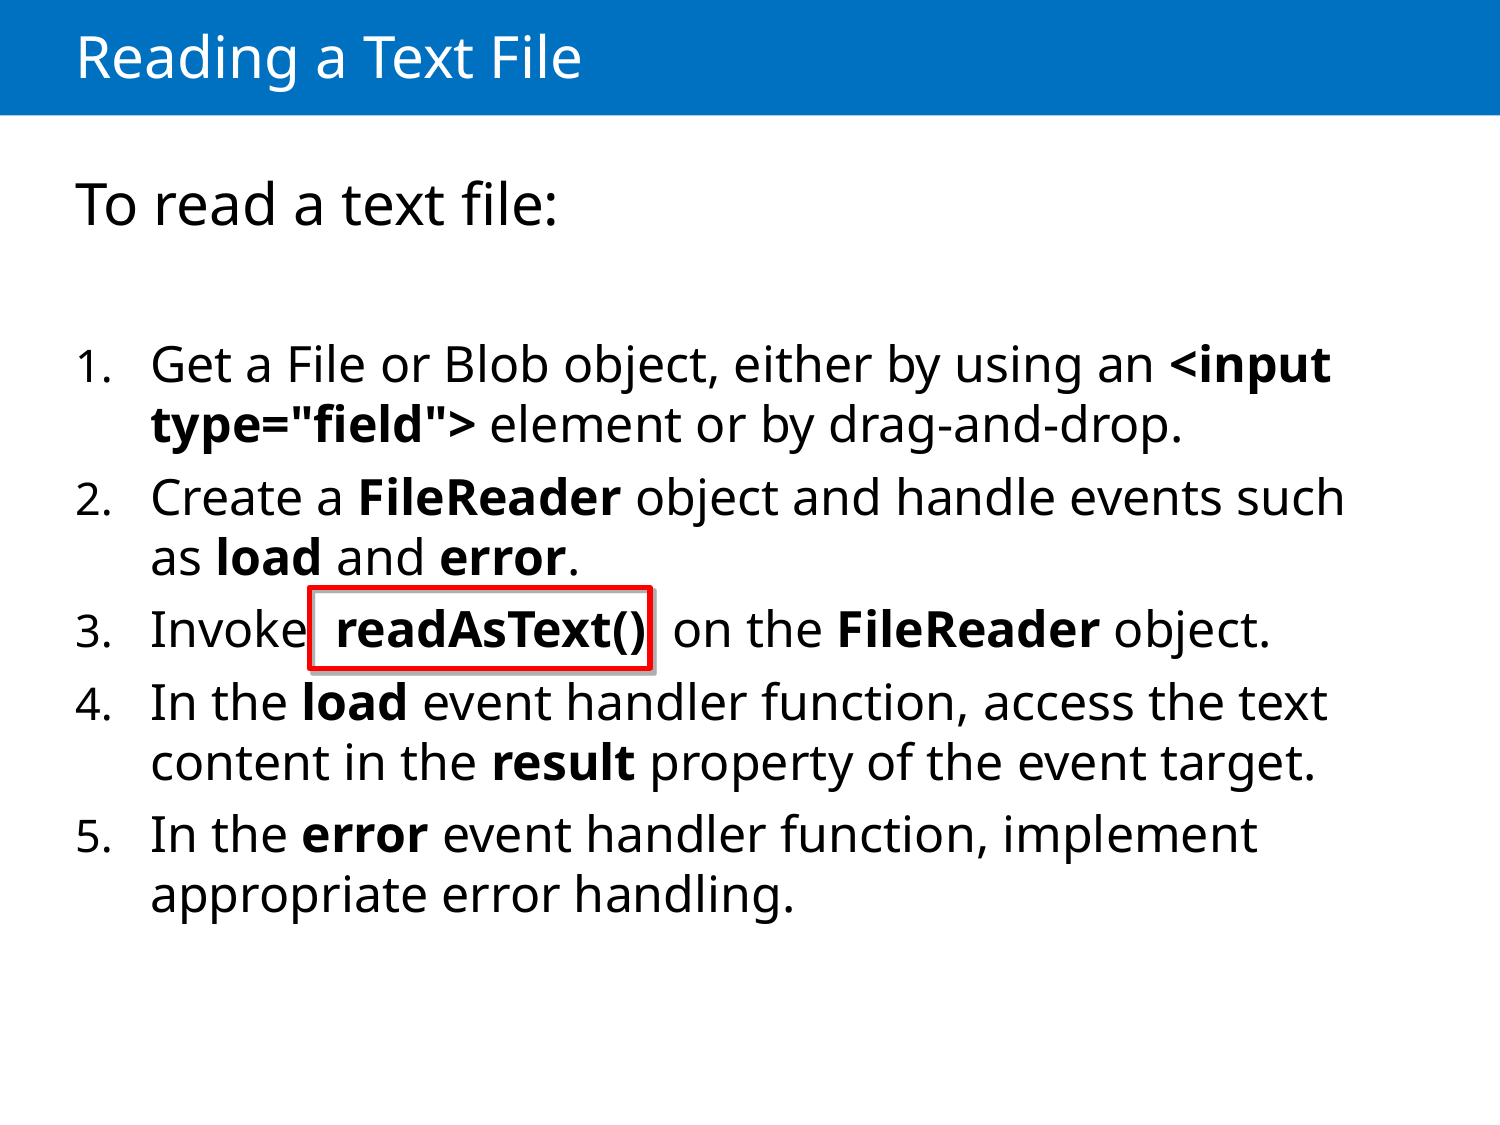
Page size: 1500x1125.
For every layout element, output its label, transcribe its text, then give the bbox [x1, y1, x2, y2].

text_box To read a text file: Get a File or Blob object, either by using an <input type="field"> element or by drag-and-drop. Create a FileReader object and handle events such as load and error. Invoke readAsText() on the FileReader object. In the load event handler function, access the text content in the result property of the event target. In the error event handler function, implement appropriate error handling. [75, 167, 1408, 1012]
title Reading a Text File [75, 0, 1351, 122]
text_box [309, 587, 650, 669]
